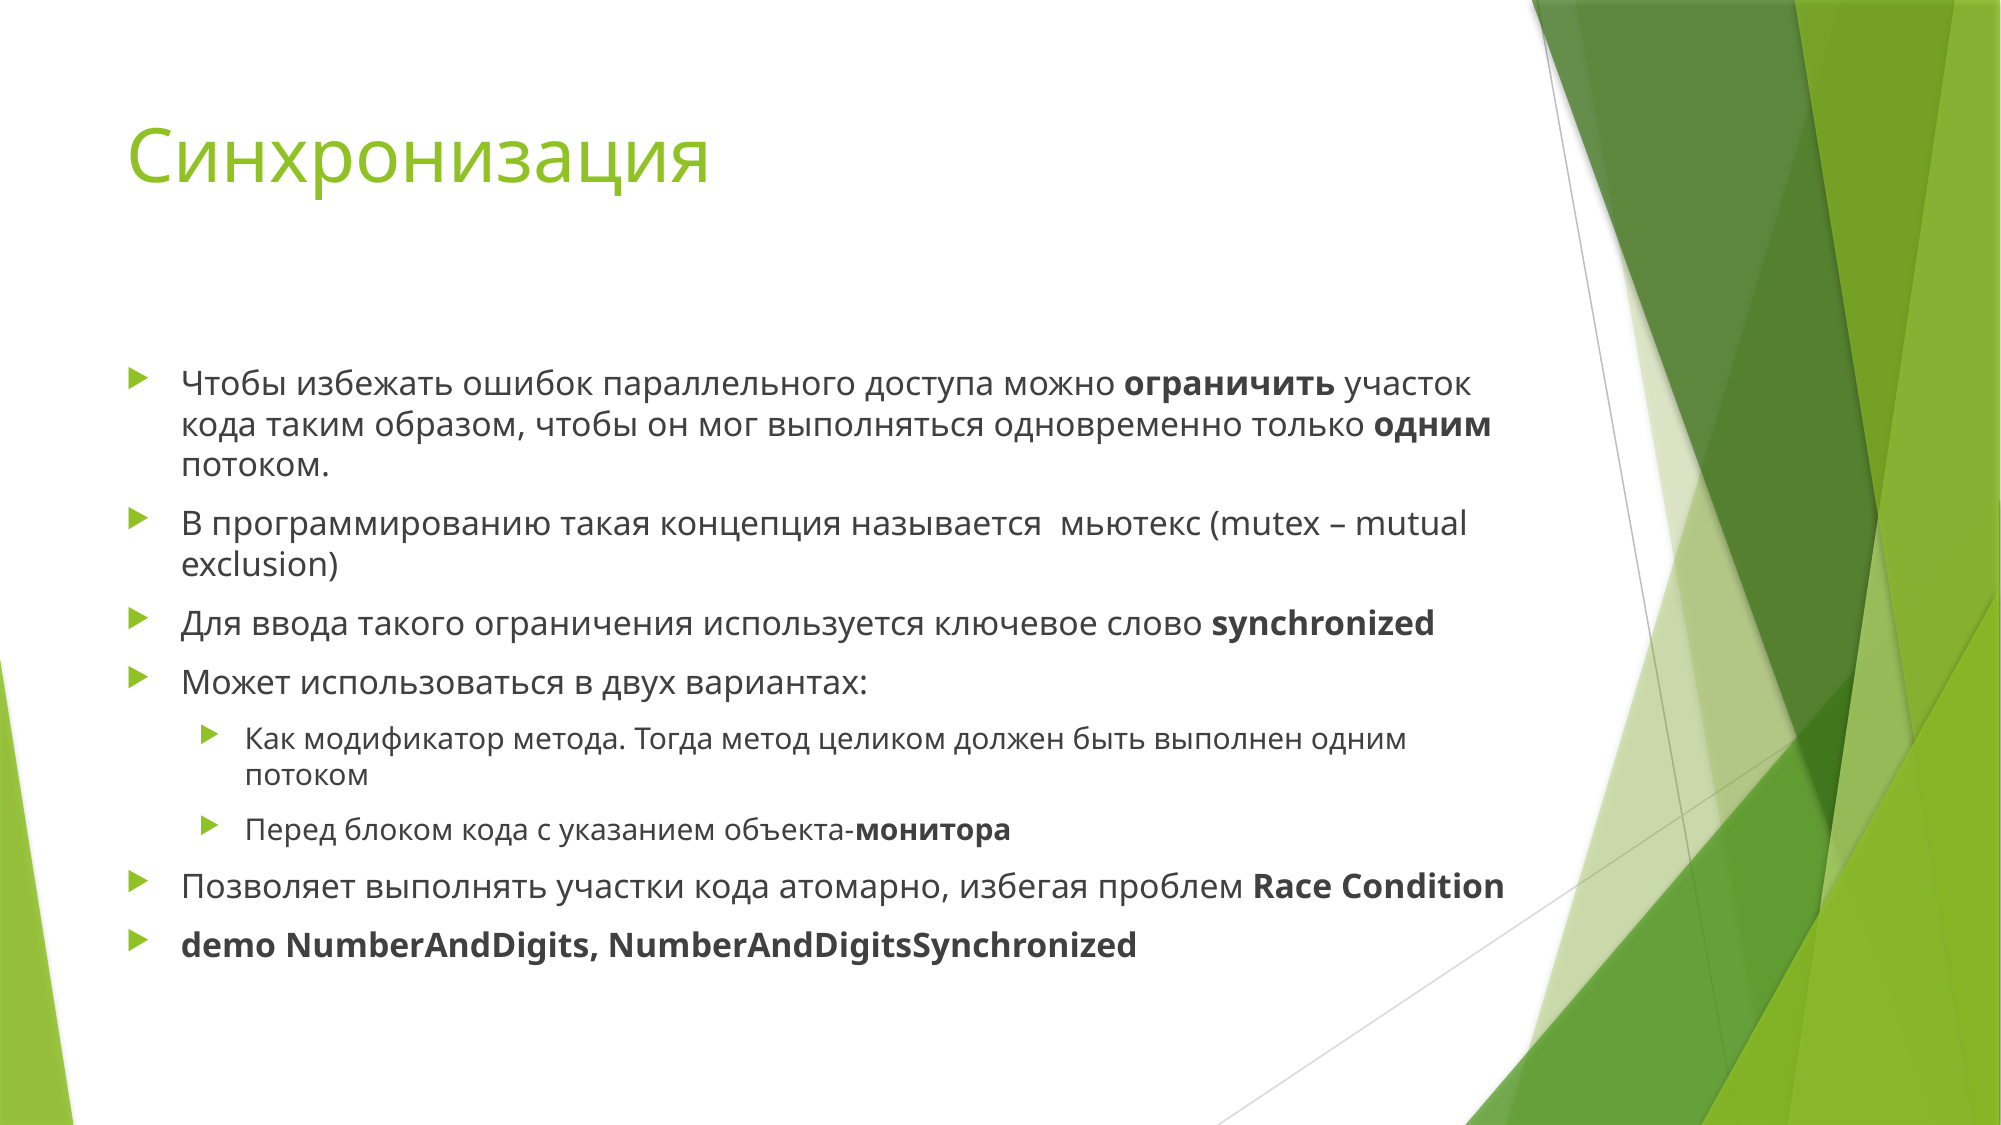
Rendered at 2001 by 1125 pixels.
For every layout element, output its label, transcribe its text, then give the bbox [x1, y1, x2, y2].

list Чтобы избежать ошибок параллельного доступа можно ограничить участок кода таким образом, чтобы он мог выполняться одновременно только одним потоком. В программированию такая концепция называется мьютекс (mutex – mutual exclusion) Для ввода такого ограничения используется ключевое слово synchronized Может использоваться в двух вариантах: Как модификатор метода. Тогда метод целиком должен быть выполнен одним потоком Перед блоком кода с указанием объекта-монитора Позволяет выполнять участки кода атомарно, избегая проблем Race Condition demo NumberAndDigits, NumberAndDigitsSynchronized [111, 354, 1522, 992]
title Синхронизация [111, 99, 1522, 317]
